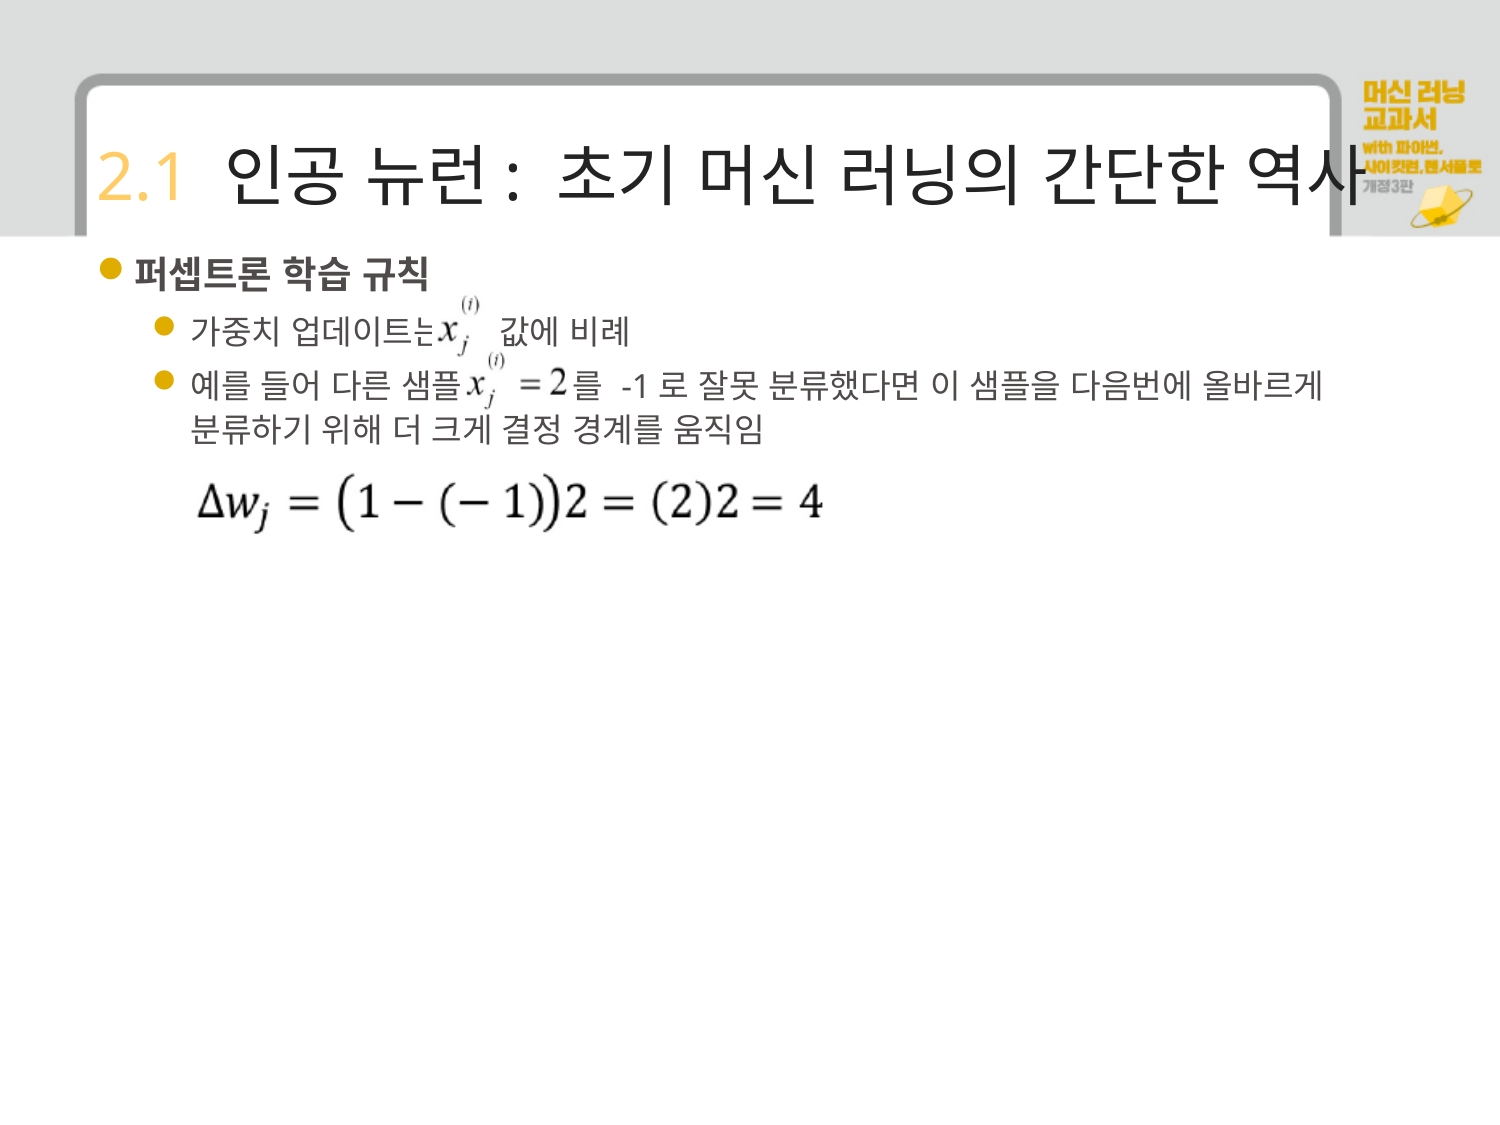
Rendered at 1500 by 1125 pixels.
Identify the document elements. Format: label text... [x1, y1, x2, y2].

picture [0, 0, 1500, 1125]
list 퍼셉트론 학습 규칙 가중치 업데이트는 값에 비례 예를 들어 다른 샘플 를 -1로 잘못 분류했다면 이 샘플을 다음번에 올바르게 분류하기 위해 더 크게 결정 경계를 움직임 [81, 239, 1412, 1054]
title 2.1 인공 뉴런: 초기 머신 러닝의 간단한 역사 [81, 90, 1412, 222]
